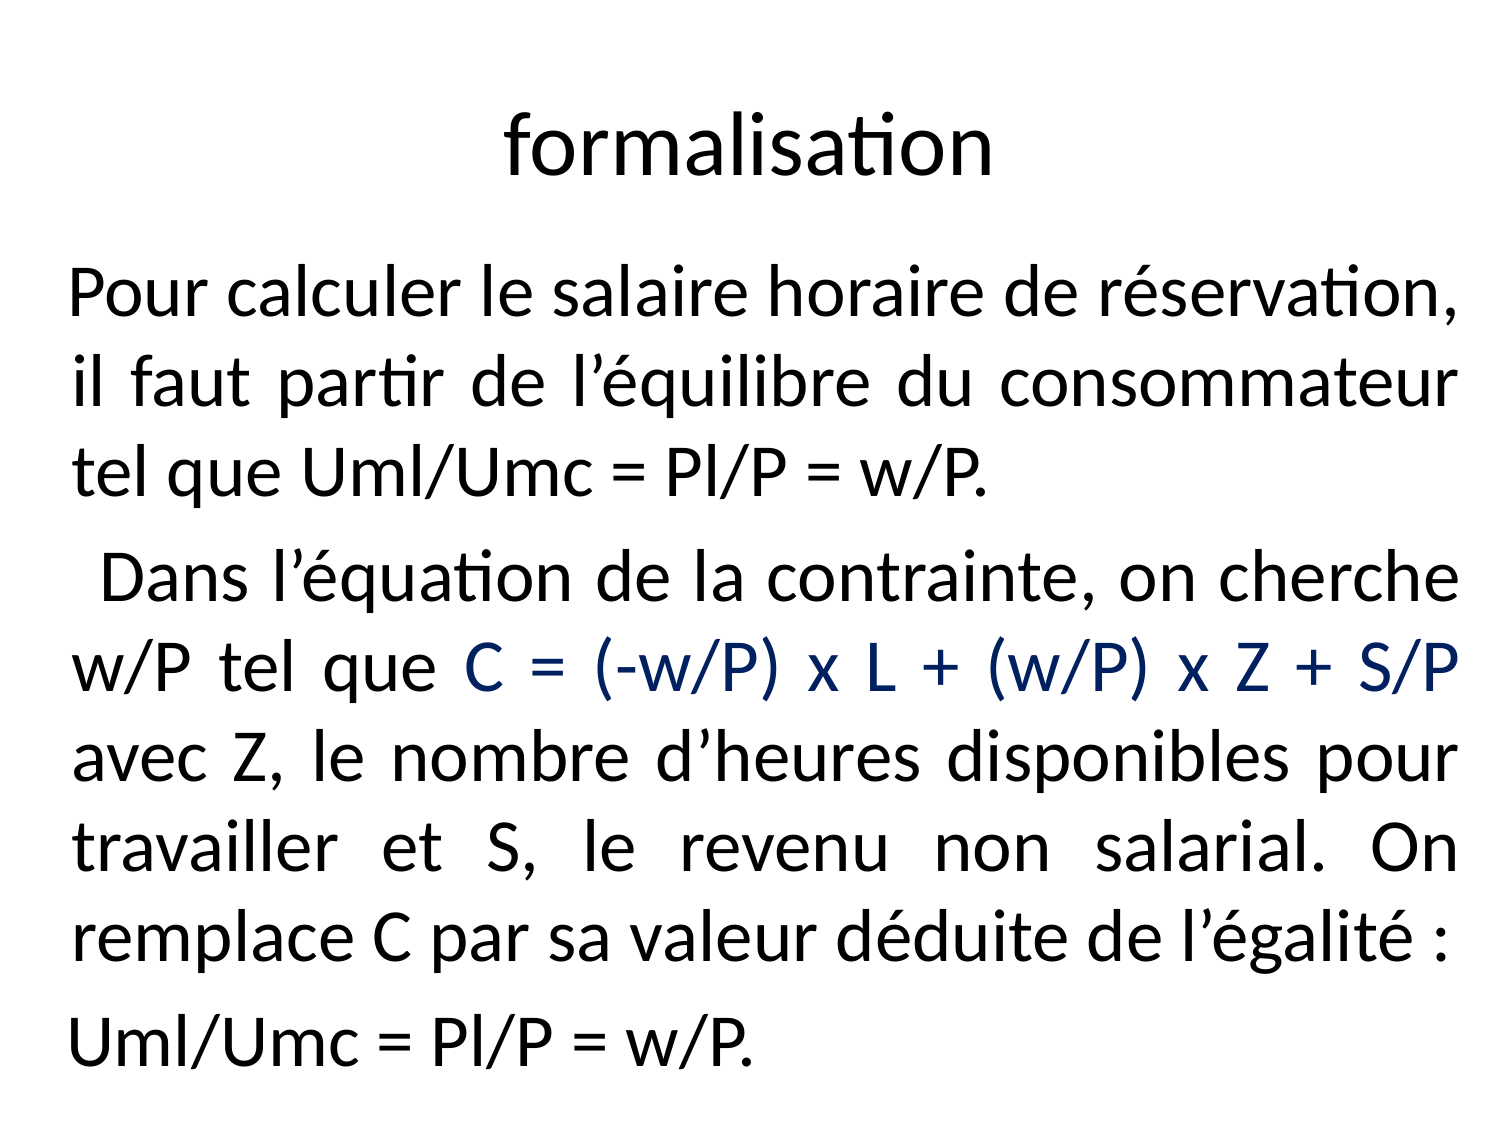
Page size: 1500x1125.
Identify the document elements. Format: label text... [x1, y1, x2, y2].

list Pour calculer le salaire horaire de réservation, il faut partir de l’équilibre du consommateur tel que Uml/Umc = Pl/P = w/P. Dans l’équation de la contrainte, on cherche w/P tel que C = (-w/P) x L + (w/P) x Z + S/P avec Z, le nombre d’heures disponibles pour travailler et S, le revenu non salarial. On remplace C par sa valeur déduite de l’égalité : Uml/Umc = Pl/P = w/P. [0, 234, 1477, 1125]
title formalisation [75, 45, 1425, 233]
